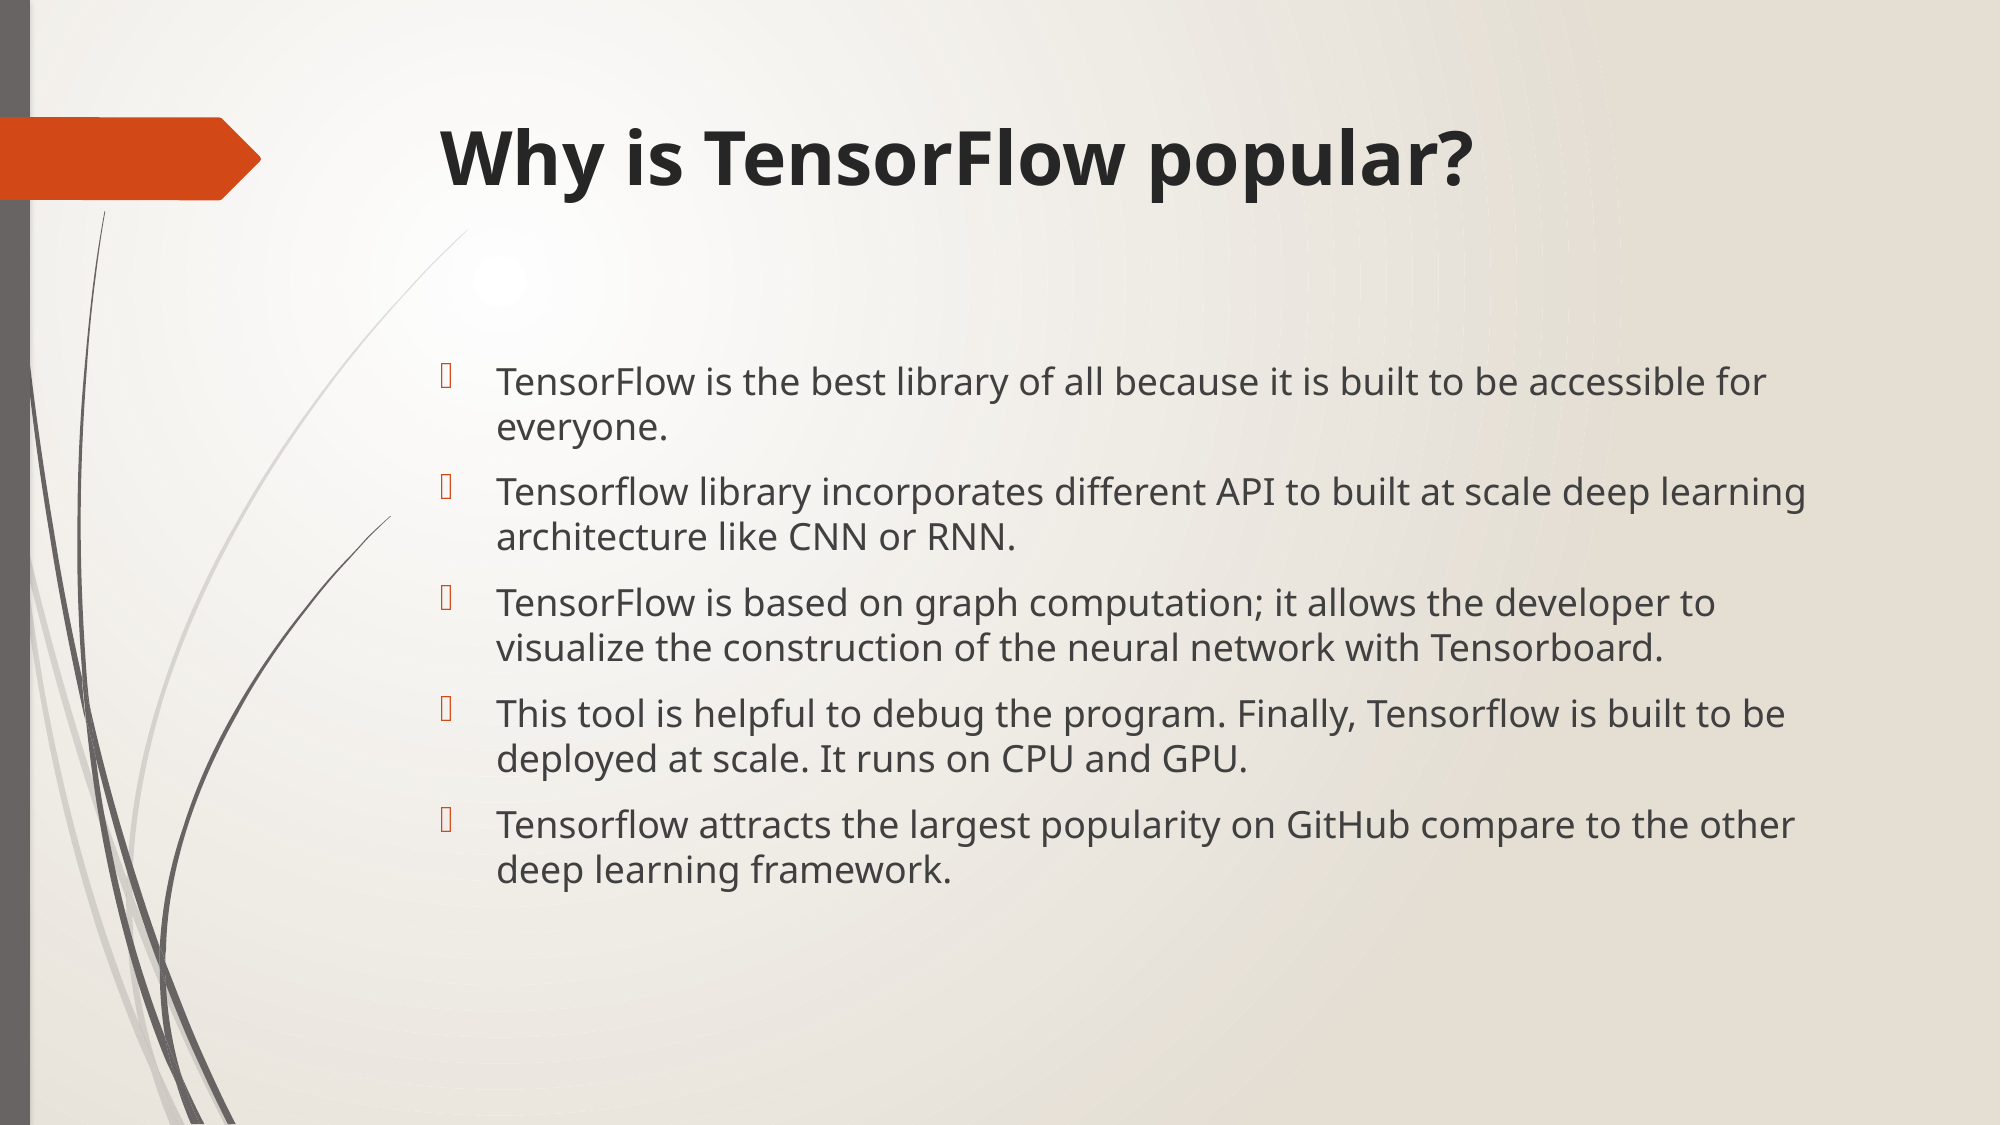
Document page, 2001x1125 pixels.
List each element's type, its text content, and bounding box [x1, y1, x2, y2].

title Why is TensorFlow popular? [425, 102, 1888, 313]
list TensorFlow is the best library of all because it is built to be accessible for everyone. Tensorflow library incorporates different API to built at scale deep learning architecture like CNN or RNN. TensorFlow is based on graph computation; it allows the developer to visualize the construction of the neural network with Tensorboard. This tool is helpful to debug the program. Finally, Tensorflow is built to be deployed at scale. It runs on CPU and GPU. Tensorflow attracts the largest popularity on GitHub compare to the other deep learning framework. [424, 350, 1888, 970]
